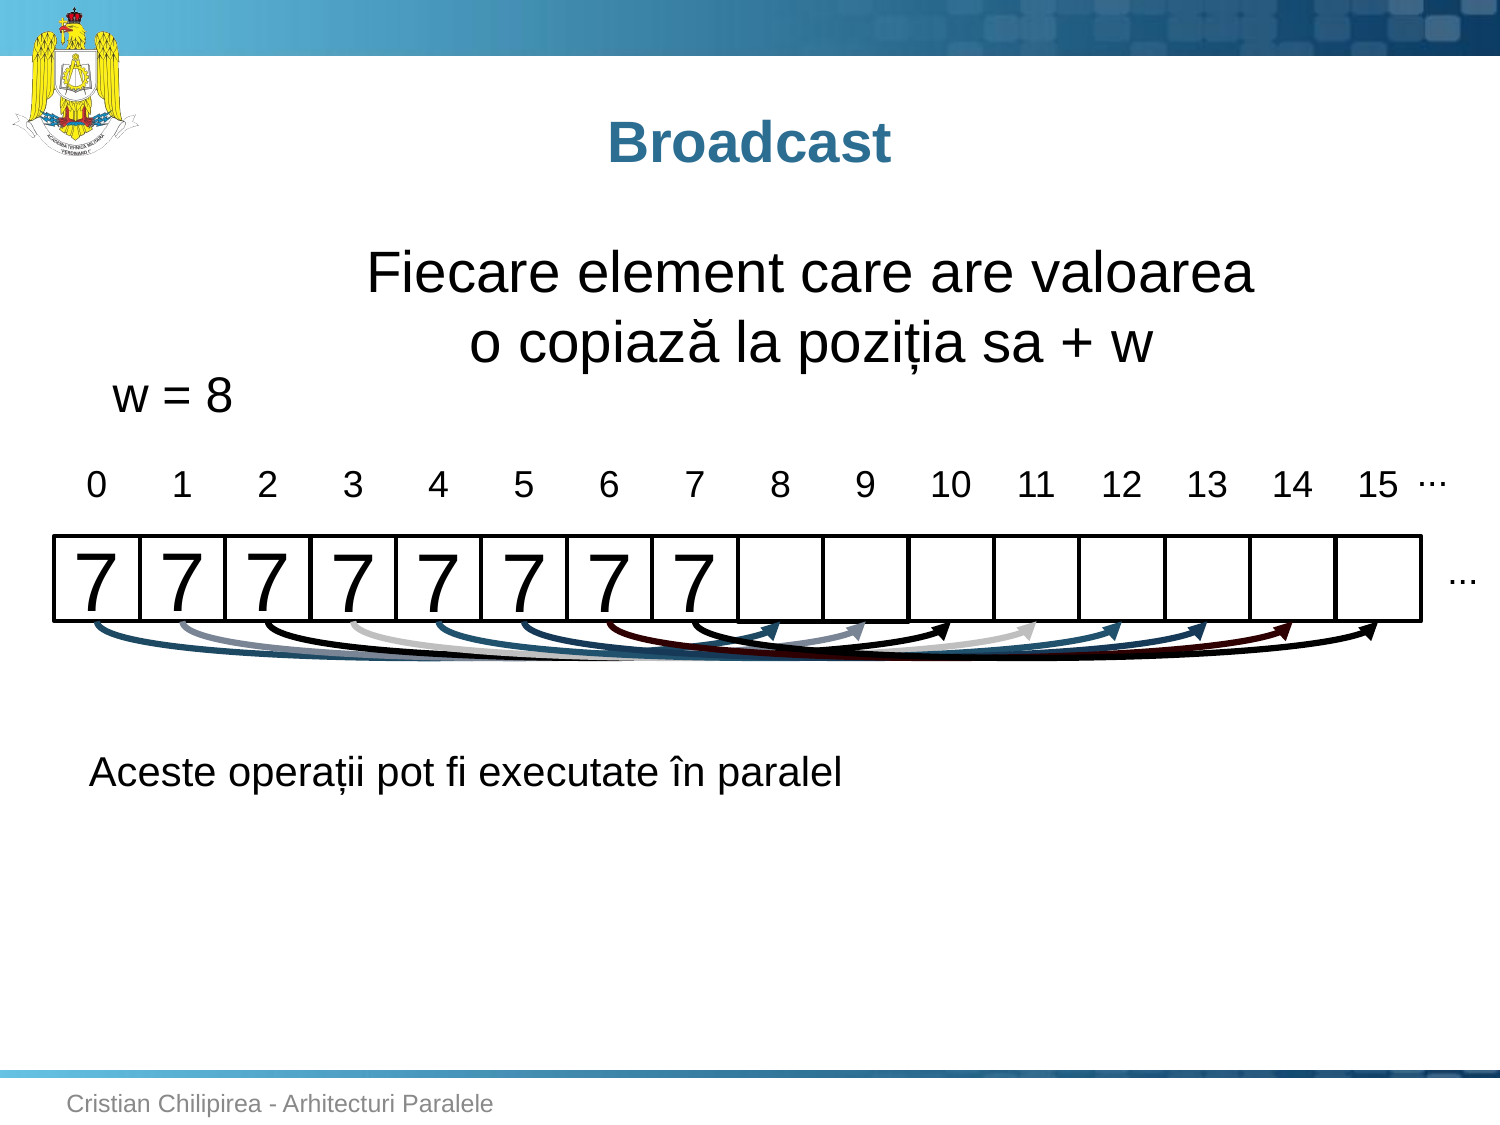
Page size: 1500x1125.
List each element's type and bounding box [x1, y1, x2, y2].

text_box [1432, 539, 1494, 600]
text_box [157, 453, 208, 513]
text_box [328, 453, 379, 513]
picture [0, 0, 1500, 156]
footer [51, 1083, 1157, 1125]
text_box [97, 355, 249, 430]
picture [0, 1070, 1500, 1078]
text_box [1342, 441, 1464, 513]
text_box [71, 453, 123, 513]
text_box [52, 226, 1423, 964]
text_box [1086, 453, 1158, 513]
text_box [1257, 453, 1329, 513]
title [51, 102, 1449, 178]
text_box [1171, 453, 1243, 513]
text_box [242, 453, 294, 513]
